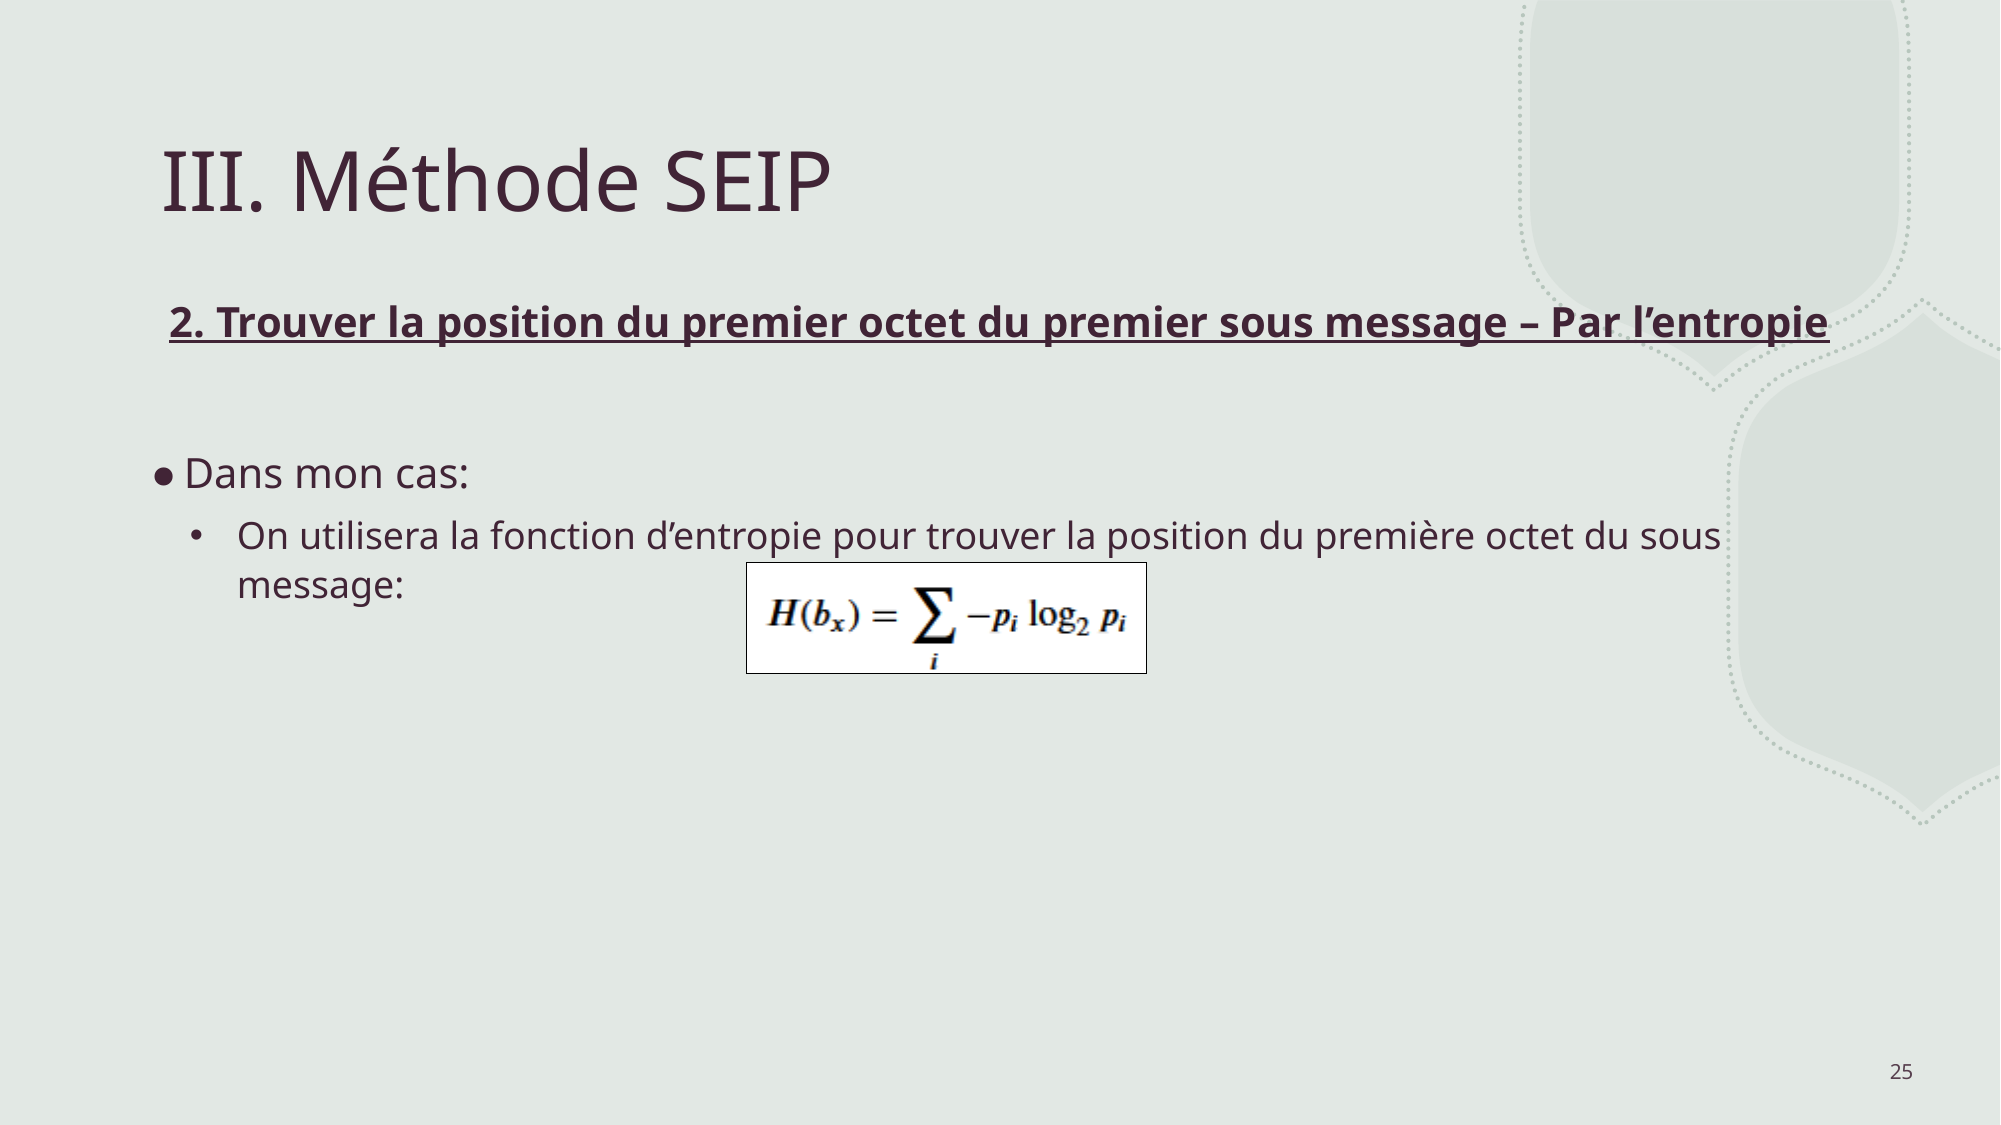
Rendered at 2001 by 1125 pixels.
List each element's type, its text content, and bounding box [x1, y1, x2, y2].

picture [746, 562, 1147, 674]
text_box 2. Trouver la position du premier octet du premier sous message – Par l’entropie Dans mon cas: On utilisera la fonction d’entropie pour trouver la position du première octet du sous message: [129, 282, 1870, 662]
slide_number 25 [1843, 1042, 1929, 1103]
title III. Méthode SEIP [146, 91, 1635, 266]
